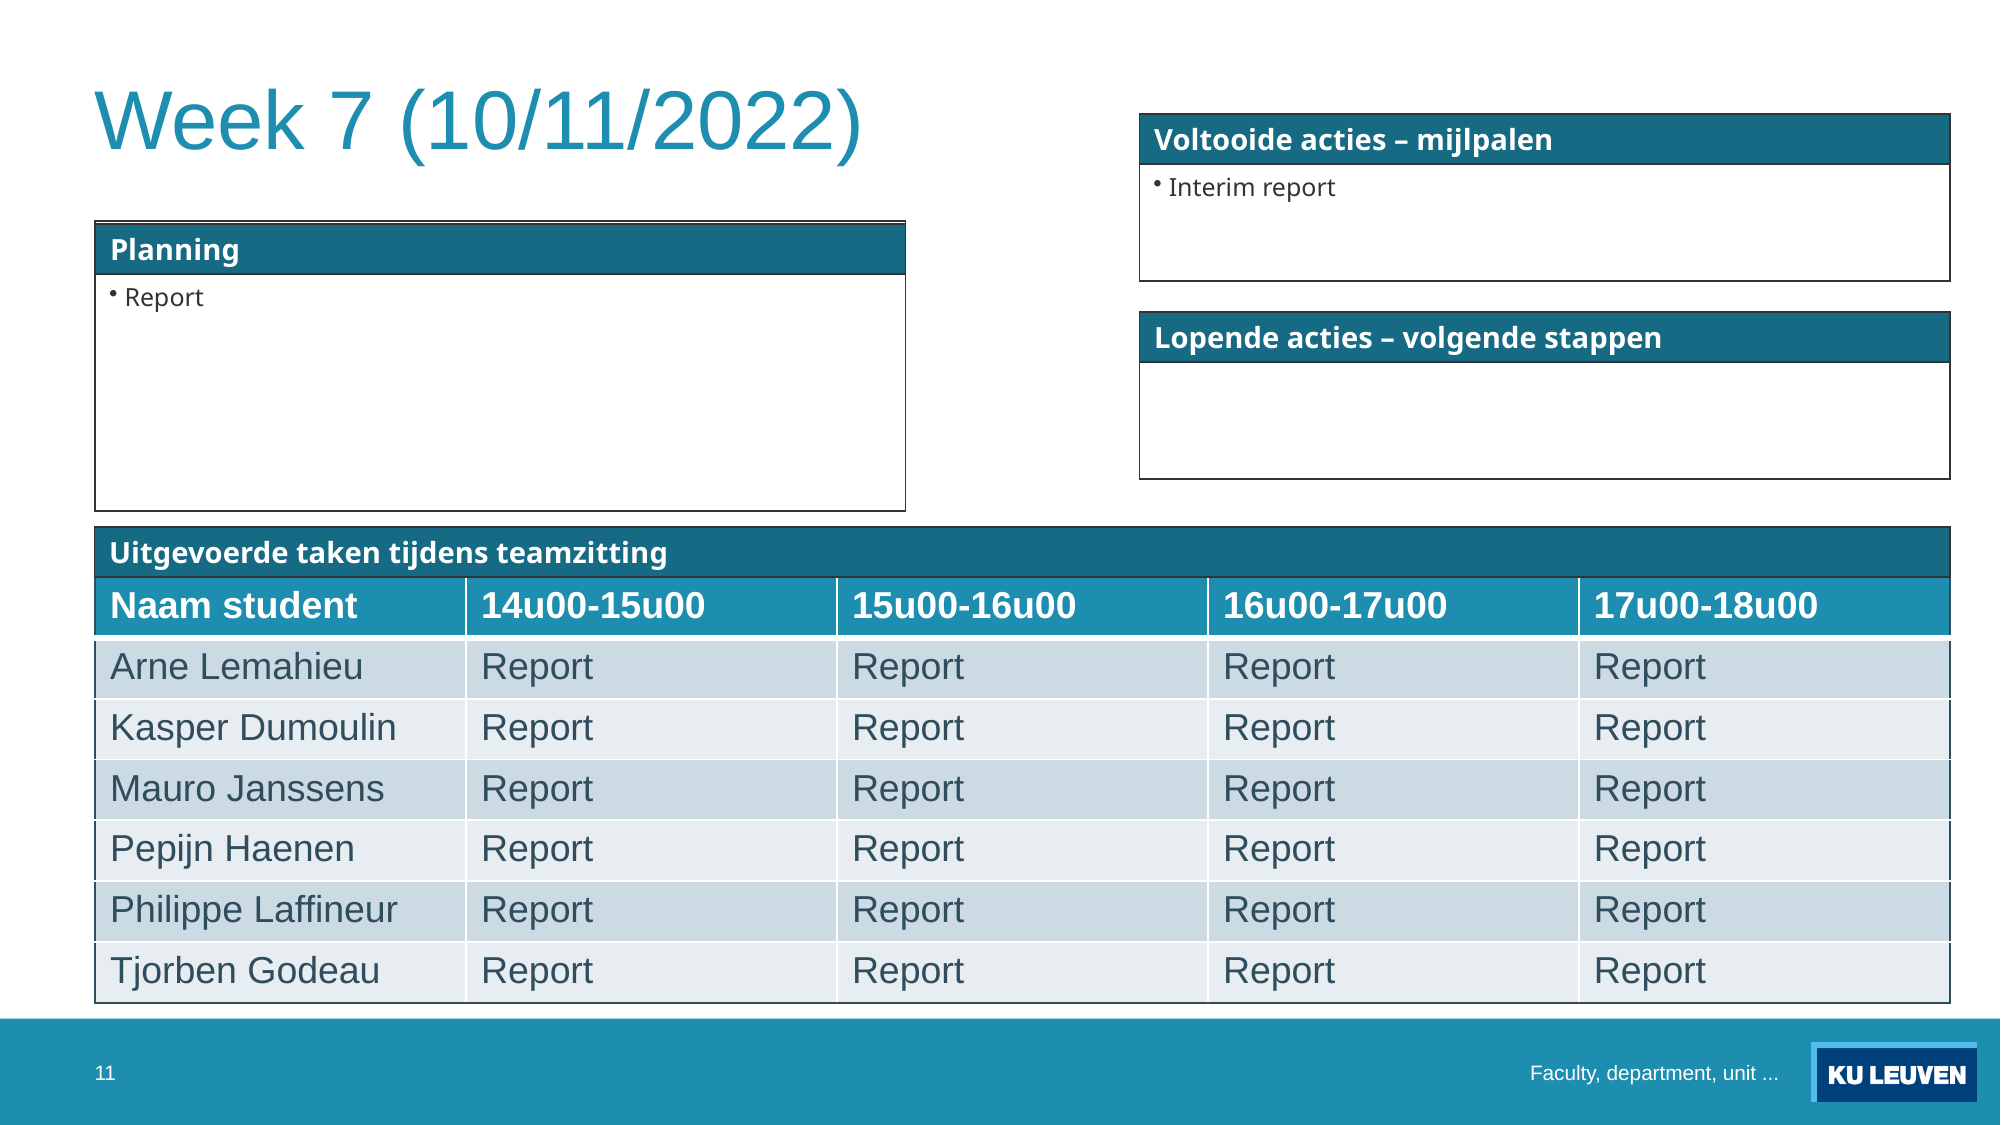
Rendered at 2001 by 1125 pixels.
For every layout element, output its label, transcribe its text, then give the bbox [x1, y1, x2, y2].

table_cell Report [1580, 700, 1949, 759]
table_cell Report [1209, 700, 1578, 759]
text_box [95, 274, 906, 512]
text_box Report [94, 273, 905, 391]
table_cell Report [1209, 882, 1578, 941]
text_box [1139, 361, 1950, 479]
text_box Planning [95, 223, 906, 274]
table_header Naam student [96, 578, 465, 635]
table_cell Report [467, 700, 836, 759]
table_cell Philippe Laffineur [96, 882, 465, 941]
table_cell Report [838, 821, 1207, 880]
table_cell Report [1209, 943, 1578, 1002]
table_cell Report [838, 943, 1207, 1002]
text_box Uitgevoerde taken tijdens teamzitting [94, 527, 1950, 577]
text_box Voltooide acties – mijlpalen [1139, 114, 1950, 164]
table_cell Arne Lemahieu [96, 641, 465, 698]
table_cell Report [1580, 760, 1949, 819]
text_box Interim report [1138, 164, 1950, 282]
table_cell Report [1209, 641, 1578, 698]
table_cell Report [467, 882, 836, 941]
picture [1811, 1042, 1977, 1102]
table_cell Report [467, 821, 836, 880]
table_cell Report [838, 700, 1207, 759]
title Week 7 (10/11/2022) [94, 22, 1906, 212]
table_header 17u00-18u00 [1580, 578, 1949, 635]
table_cell Report [467, 943, 836, 1002]
table_cell Report [838, 882, 1207, 941]
table_cell Mauro Janssens [96, 760, 465, 819]
text_box Lopende acties – volgende stappen [1139, 311, 1950, 361]
table_header 15u00-16u00 [838, 578, 1207, 635]
table_cell Report [467, 760, 836, 819]
table_cell Report [1580, 641, 1949, 698]
table_cell Kasper Dumoulin [96, 700, 465, 759]
slide_number 11 [94, 1018, 201, 1125]
table_cell Tjorben Godeau [96, 943, 465, 1002]
table_cell Report [838, 760, 1207, 819]
table_header 14u00-15u00 [467, 578, 836, 635]
table_cell Pepijn Haenen [96, 821, 465, 880]
table_cell Report [1209, 821, 1578, 880]
footer Faculty, department, unit ... [989, 1018, 1809, 1125]
table_cell Report [1580, 821, 1949, 880]
table_cell Report [467, 641, 836, 698]
table_cell Report [1209, 760, 1578, 819]
table_cell Report [1580, 882, 1949, 941]
table_header 16u00-17u00 [1209, 578, 1578, 635]
table_cell Report [838, 641, 1207, 698]
table_cell Report [1580, 943, 1949, 1002]
